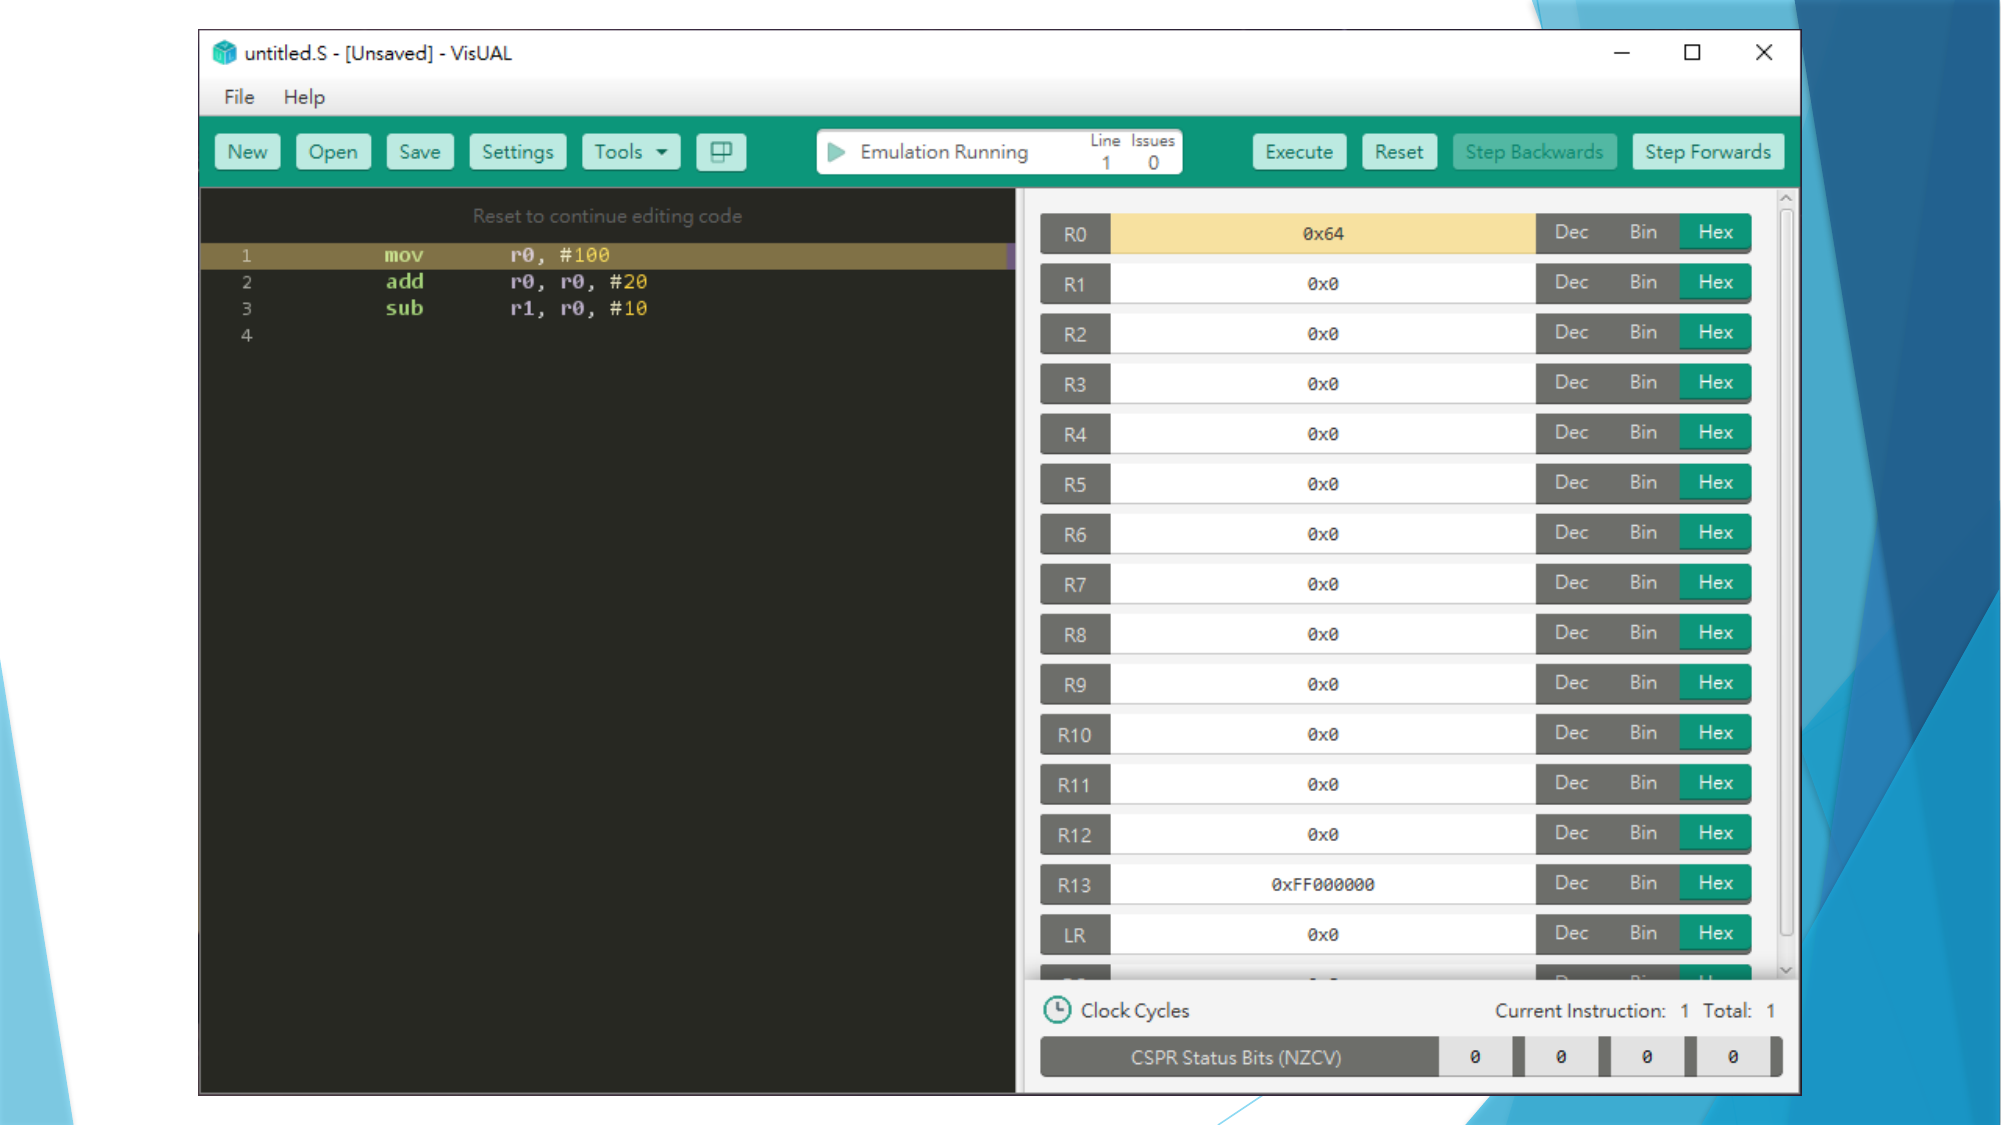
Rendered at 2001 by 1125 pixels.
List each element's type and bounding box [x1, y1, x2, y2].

picture [197, 29, 1803, 1096]
